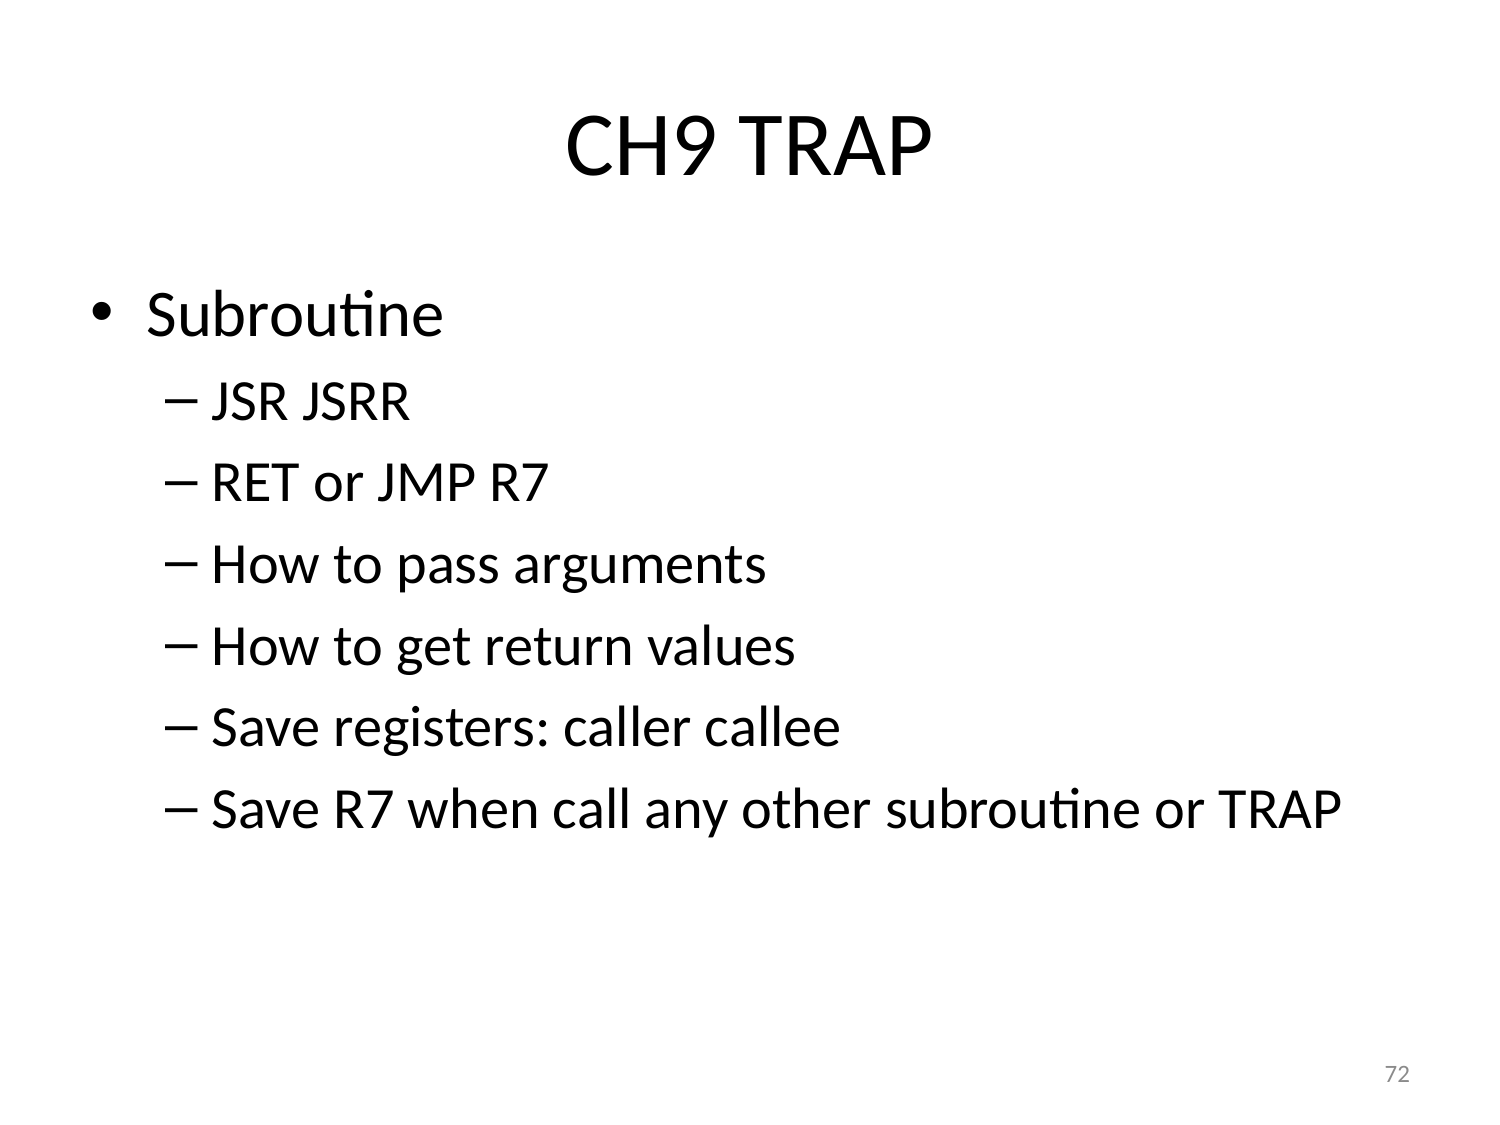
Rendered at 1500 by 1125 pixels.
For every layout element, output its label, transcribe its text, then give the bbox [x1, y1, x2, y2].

title CH9 TRAP [75, 45, 1425, 233]
slide_number 72 [1074, 1042, 1425, 1103]
list Subroutine JSR JSRR RET or JMP R7 How to pass arguments How to get return values Save registers: caller callee Save R7 when call any other subroutine or TRAP [75, 262, 1425, 1005]
